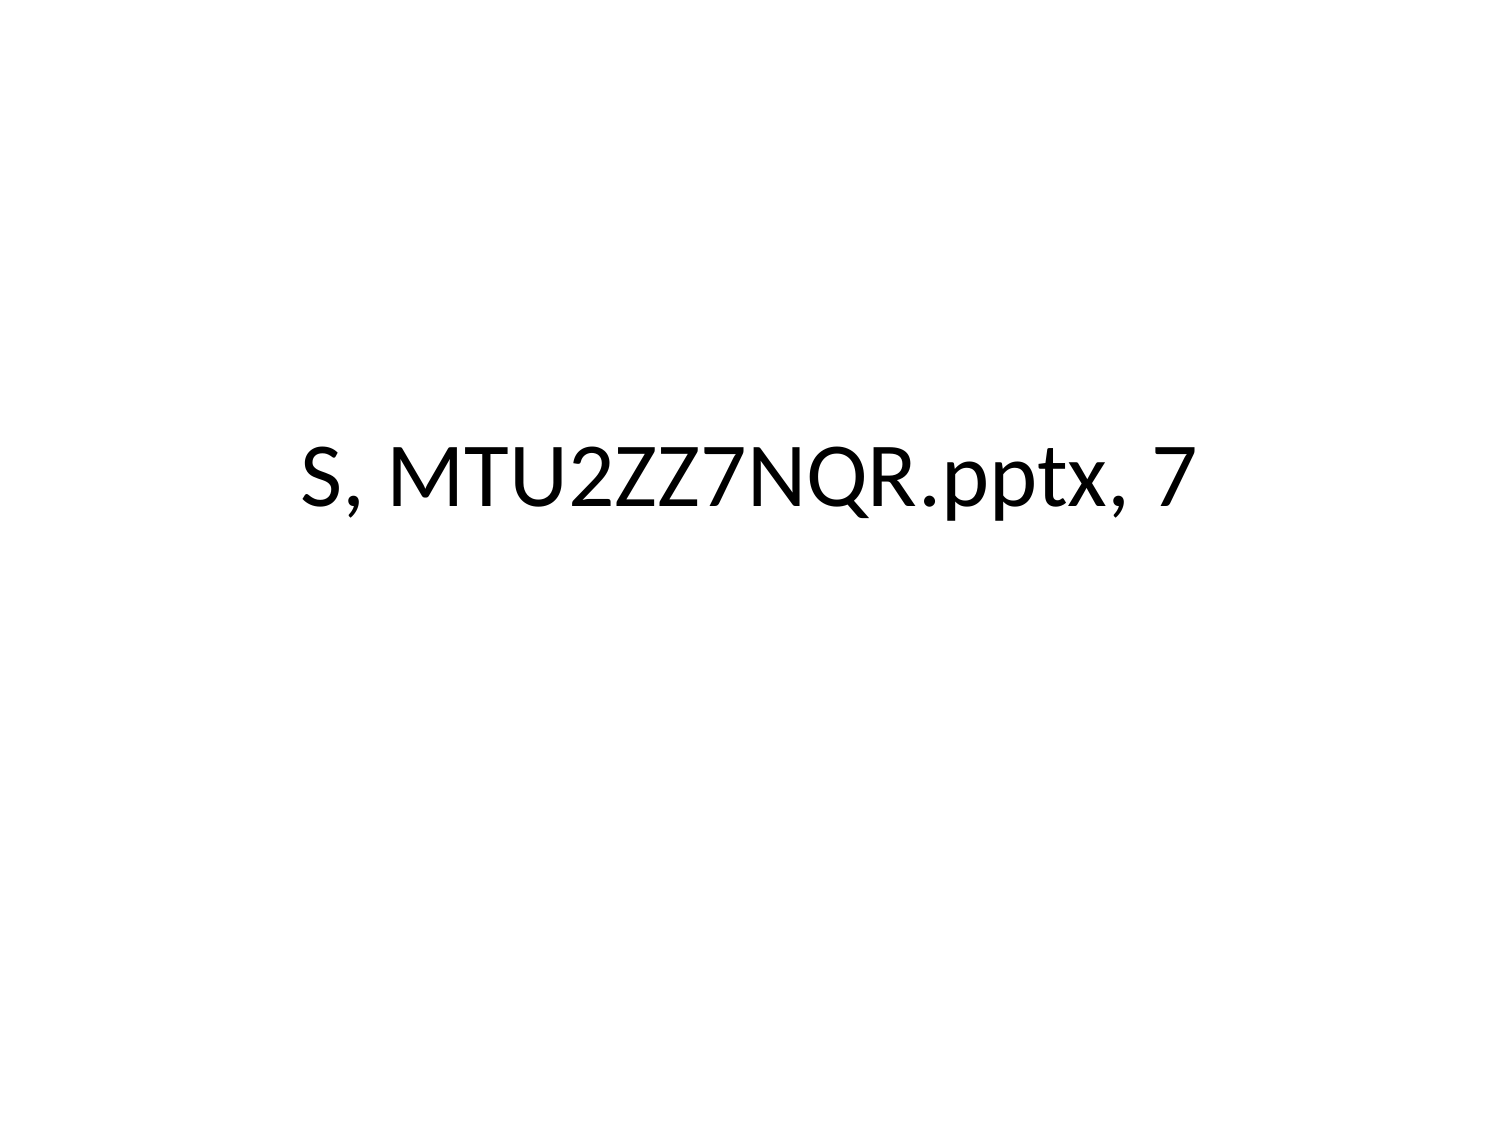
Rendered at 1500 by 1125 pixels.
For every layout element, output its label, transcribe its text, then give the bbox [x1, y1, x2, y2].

title S, MTU2ZZ7NQR.pptx, 7 [112, 349, 1388, 591]
